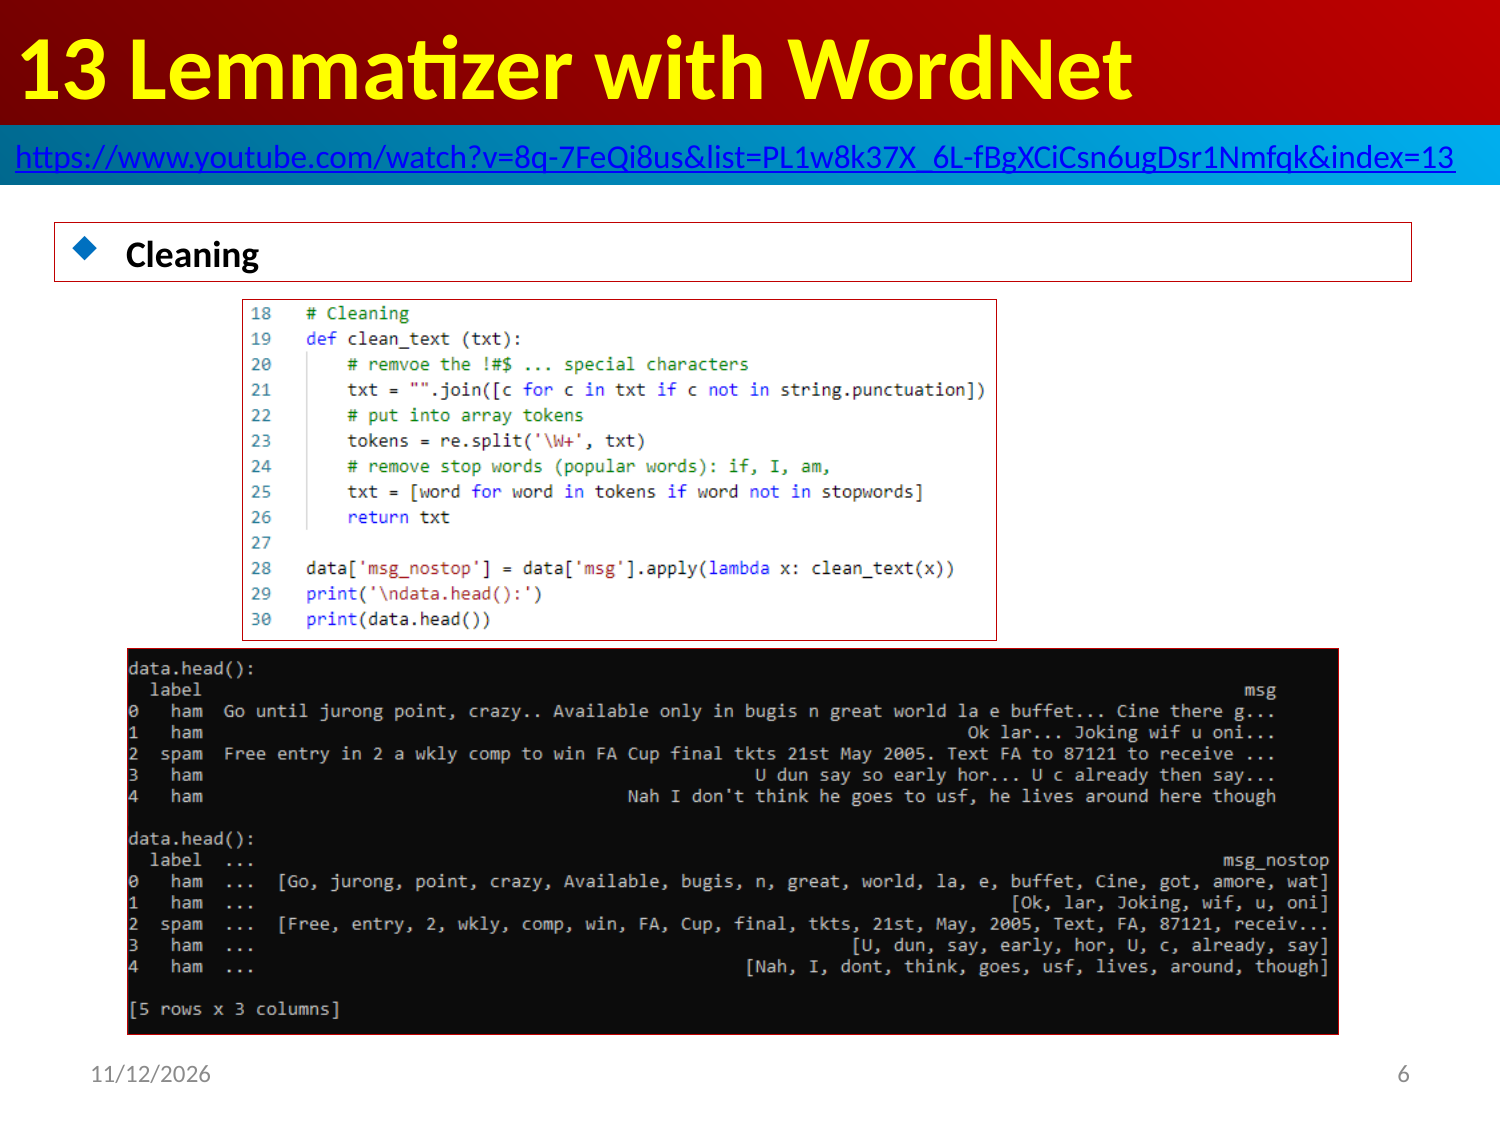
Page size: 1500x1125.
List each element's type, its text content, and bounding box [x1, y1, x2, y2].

picture [127, 647, 1339, 1035]
title 13 Lemmatizer with WordNet [0, 0, 1500, 125]
slide_number 6 [1074, 1042, 1425, 1103]
picture [241, 298, 997, 641]
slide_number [75, 1042, 425, 1103]
subtitle Cleaning [54, 222, 1412, 282]
text_box https://www.youtube.com/watch?v=8q-7FeQi8us&list=PL1w8k37X_6L-fBgXCiCsn6ugDsr1Nmfqk&index=13 [0, 125, 1500, 185]
